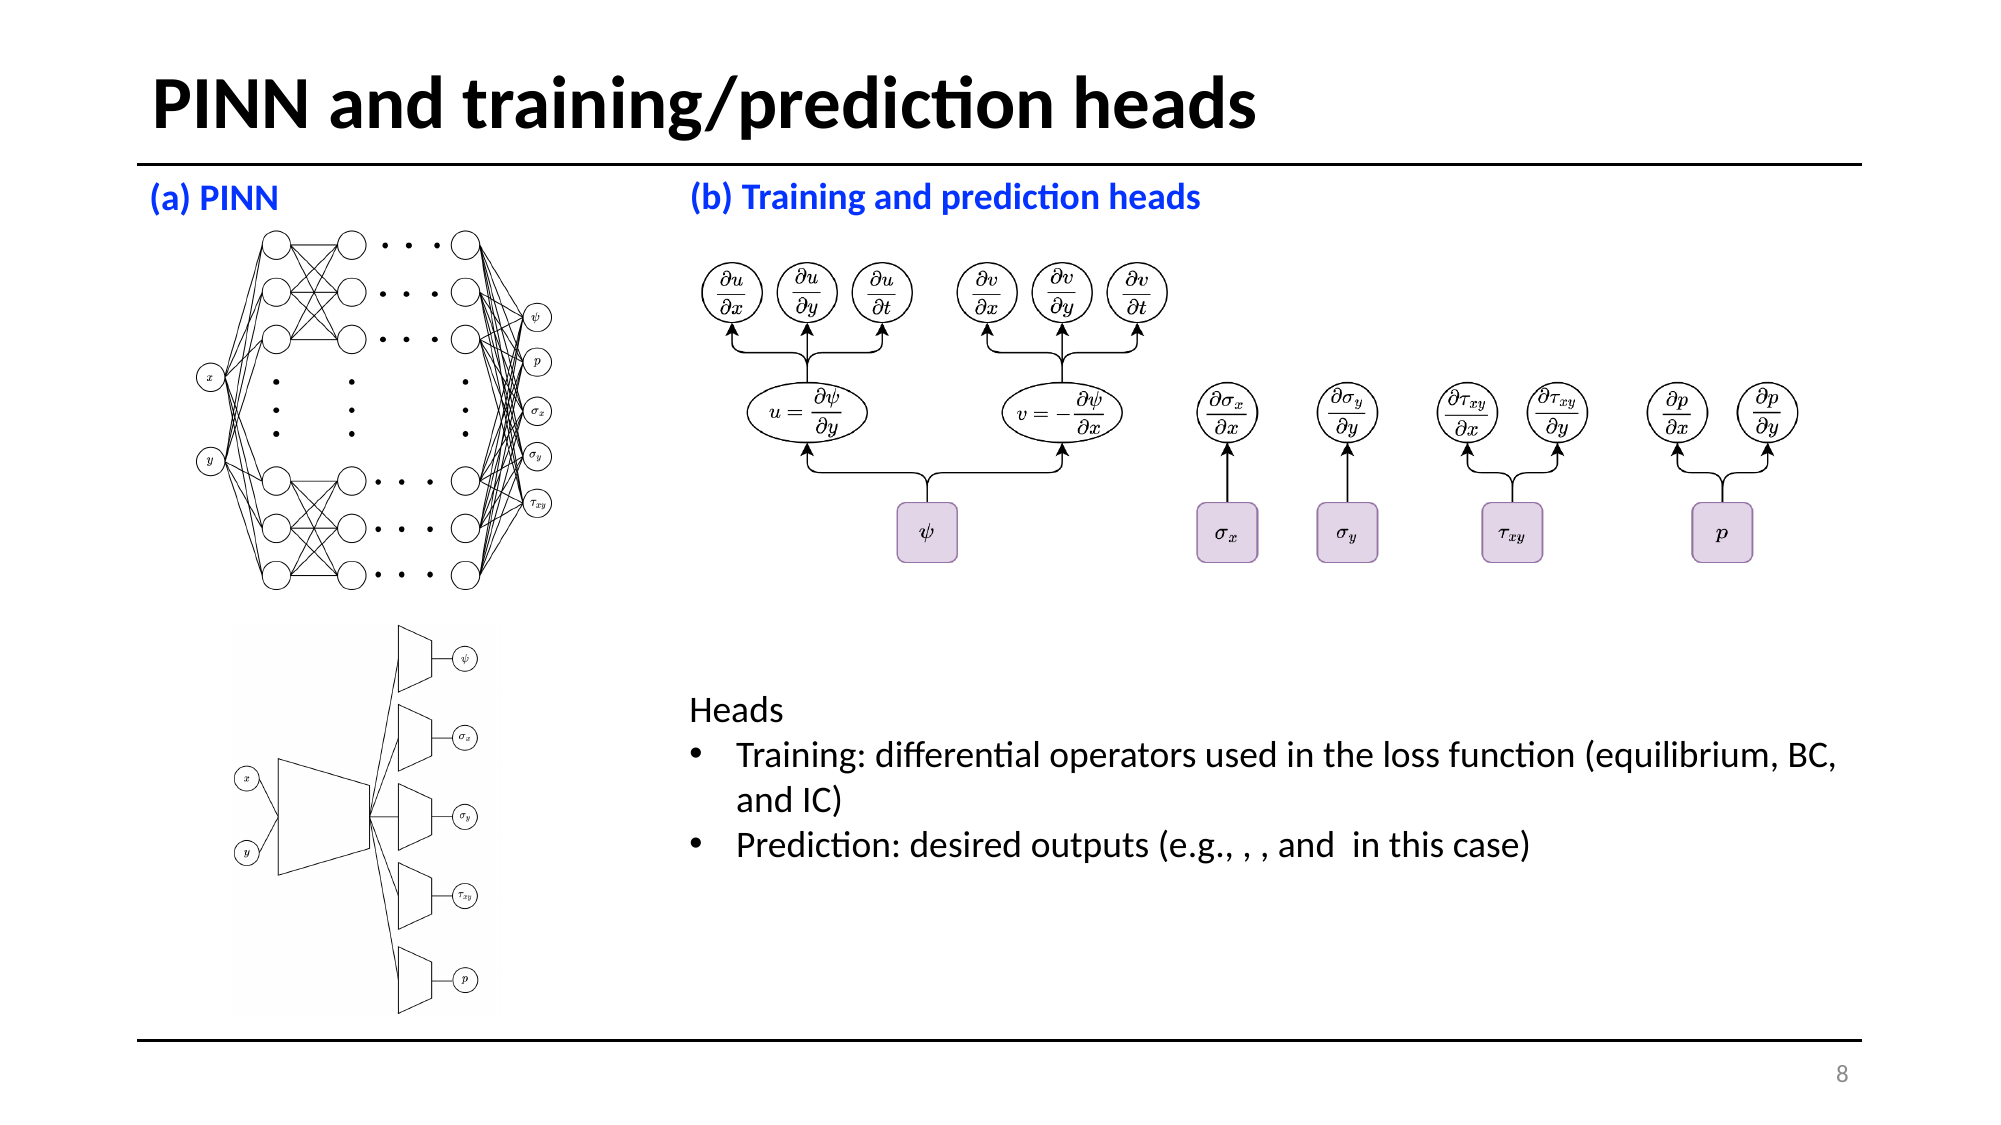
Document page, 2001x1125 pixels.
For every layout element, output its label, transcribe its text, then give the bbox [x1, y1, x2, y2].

picture [194, 225, 579, 597]
text_box (a) PINN [134, 165, 715, 226]
picture [674, 260, 1825, 563]
picture [232, 624, 501, 1017]
text_box (b) Training and prediction heads [674, 164, 1284, 225]
title PINN and training/prediction heads [137, 43, 1863, 165]
